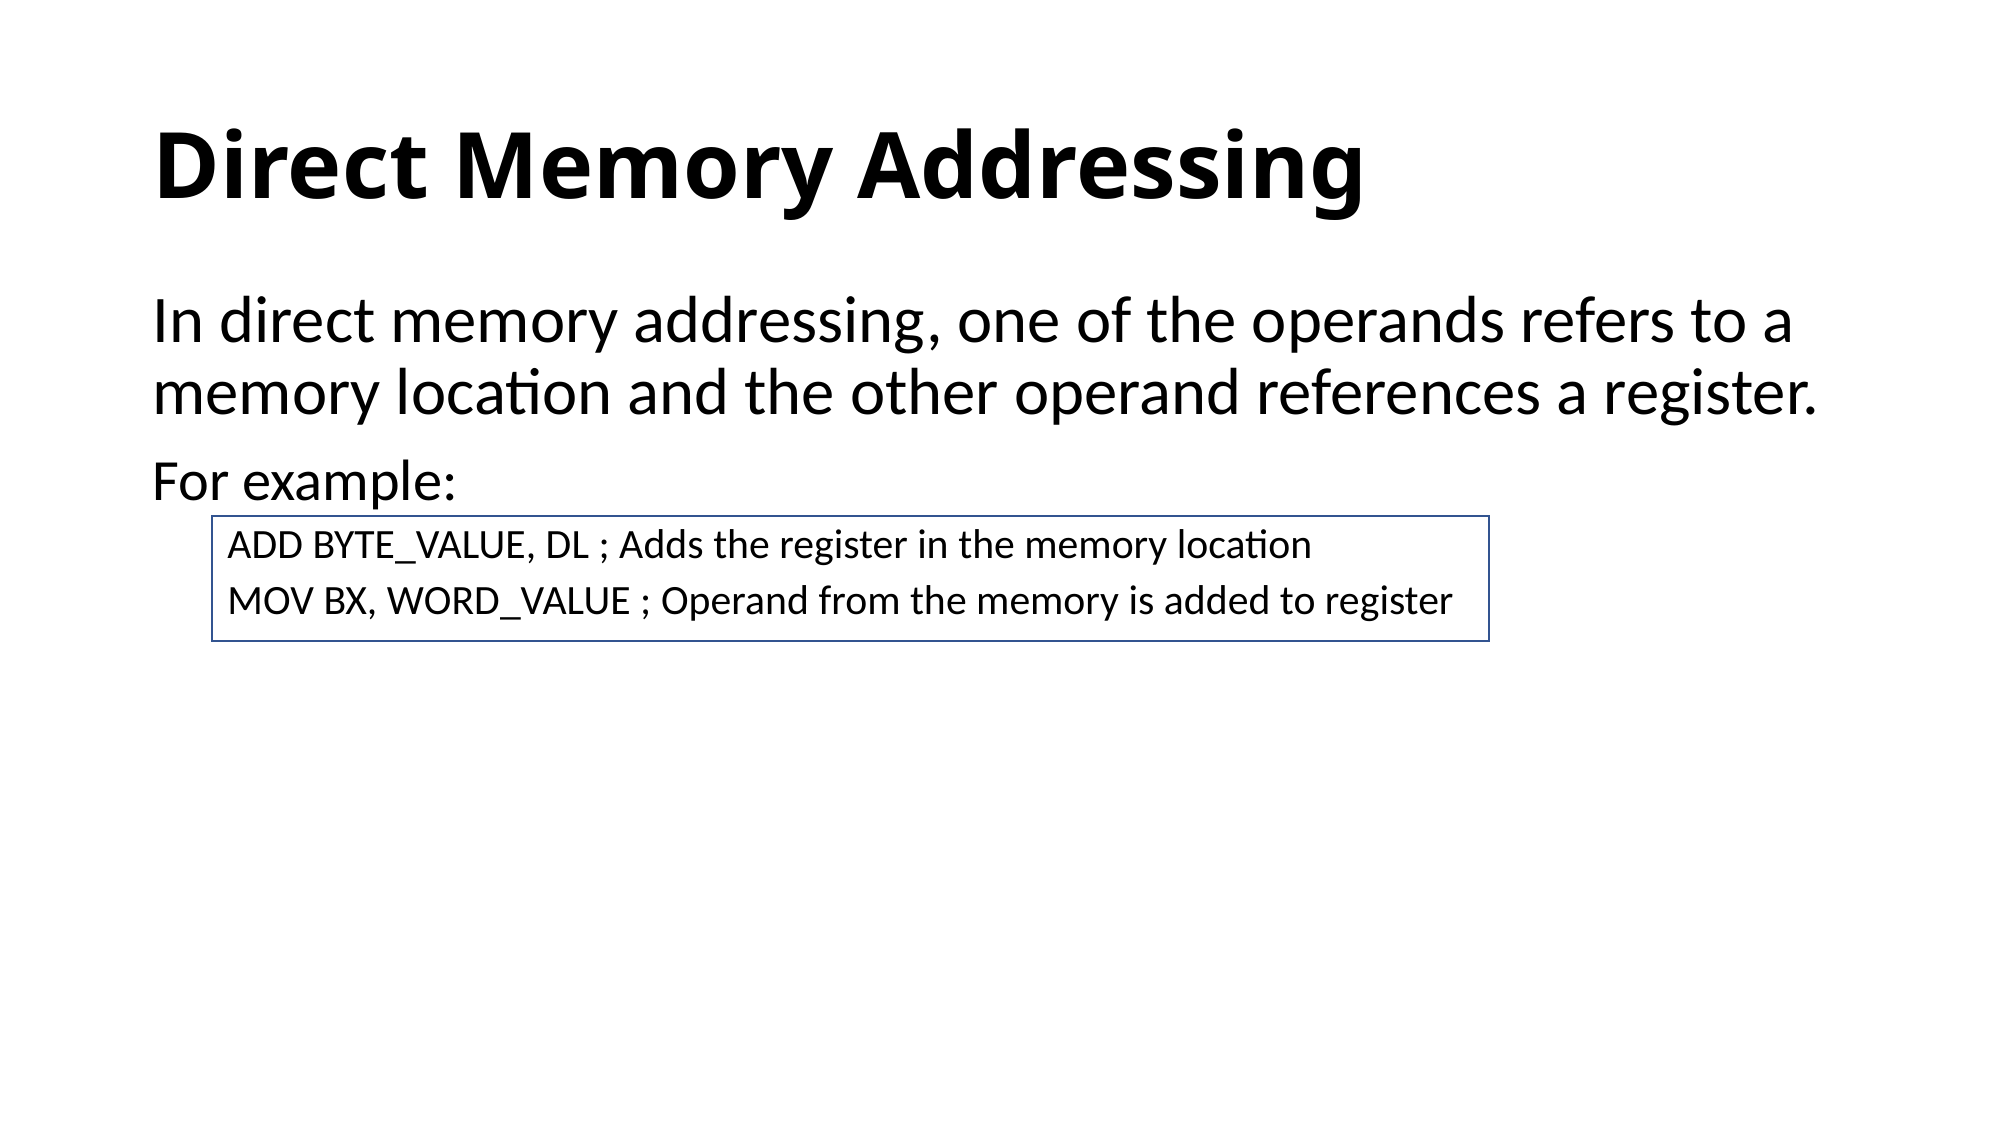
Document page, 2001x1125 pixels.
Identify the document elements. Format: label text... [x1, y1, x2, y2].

list In direct memory addressing, one of the operands refers to a memory location and the other operand references a register. For example: ADD BYTE_VALUE, DL ; Adds the register in the memory location MOV BX, WORD_VALUE ; Operand from the memory is added to register [137, 277, 1863, 1110]
title Direct Memory Addressing [137, 59, 1863, 277]
text_box [211, 515, 1490, 642]
